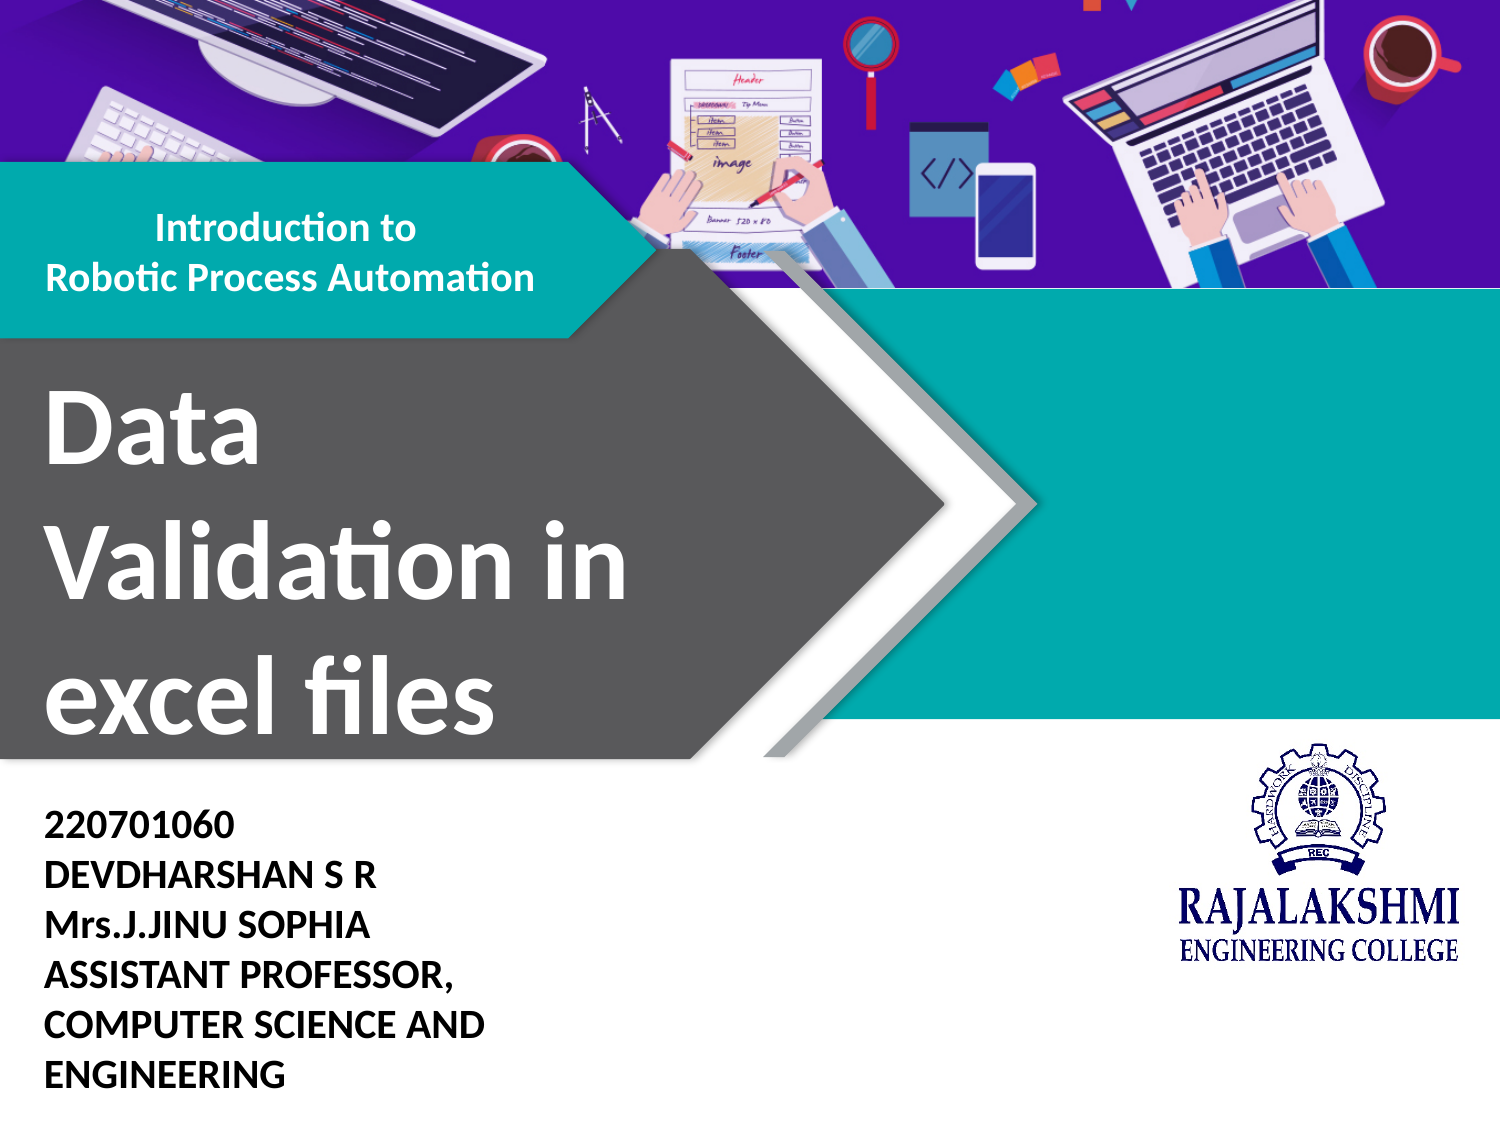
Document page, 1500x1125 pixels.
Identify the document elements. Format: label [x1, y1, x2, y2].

picture [1169, 728, 1468, 982]
text_box [0, 161, 1500, 1108]
picture [0, 0, 1500, 161]
